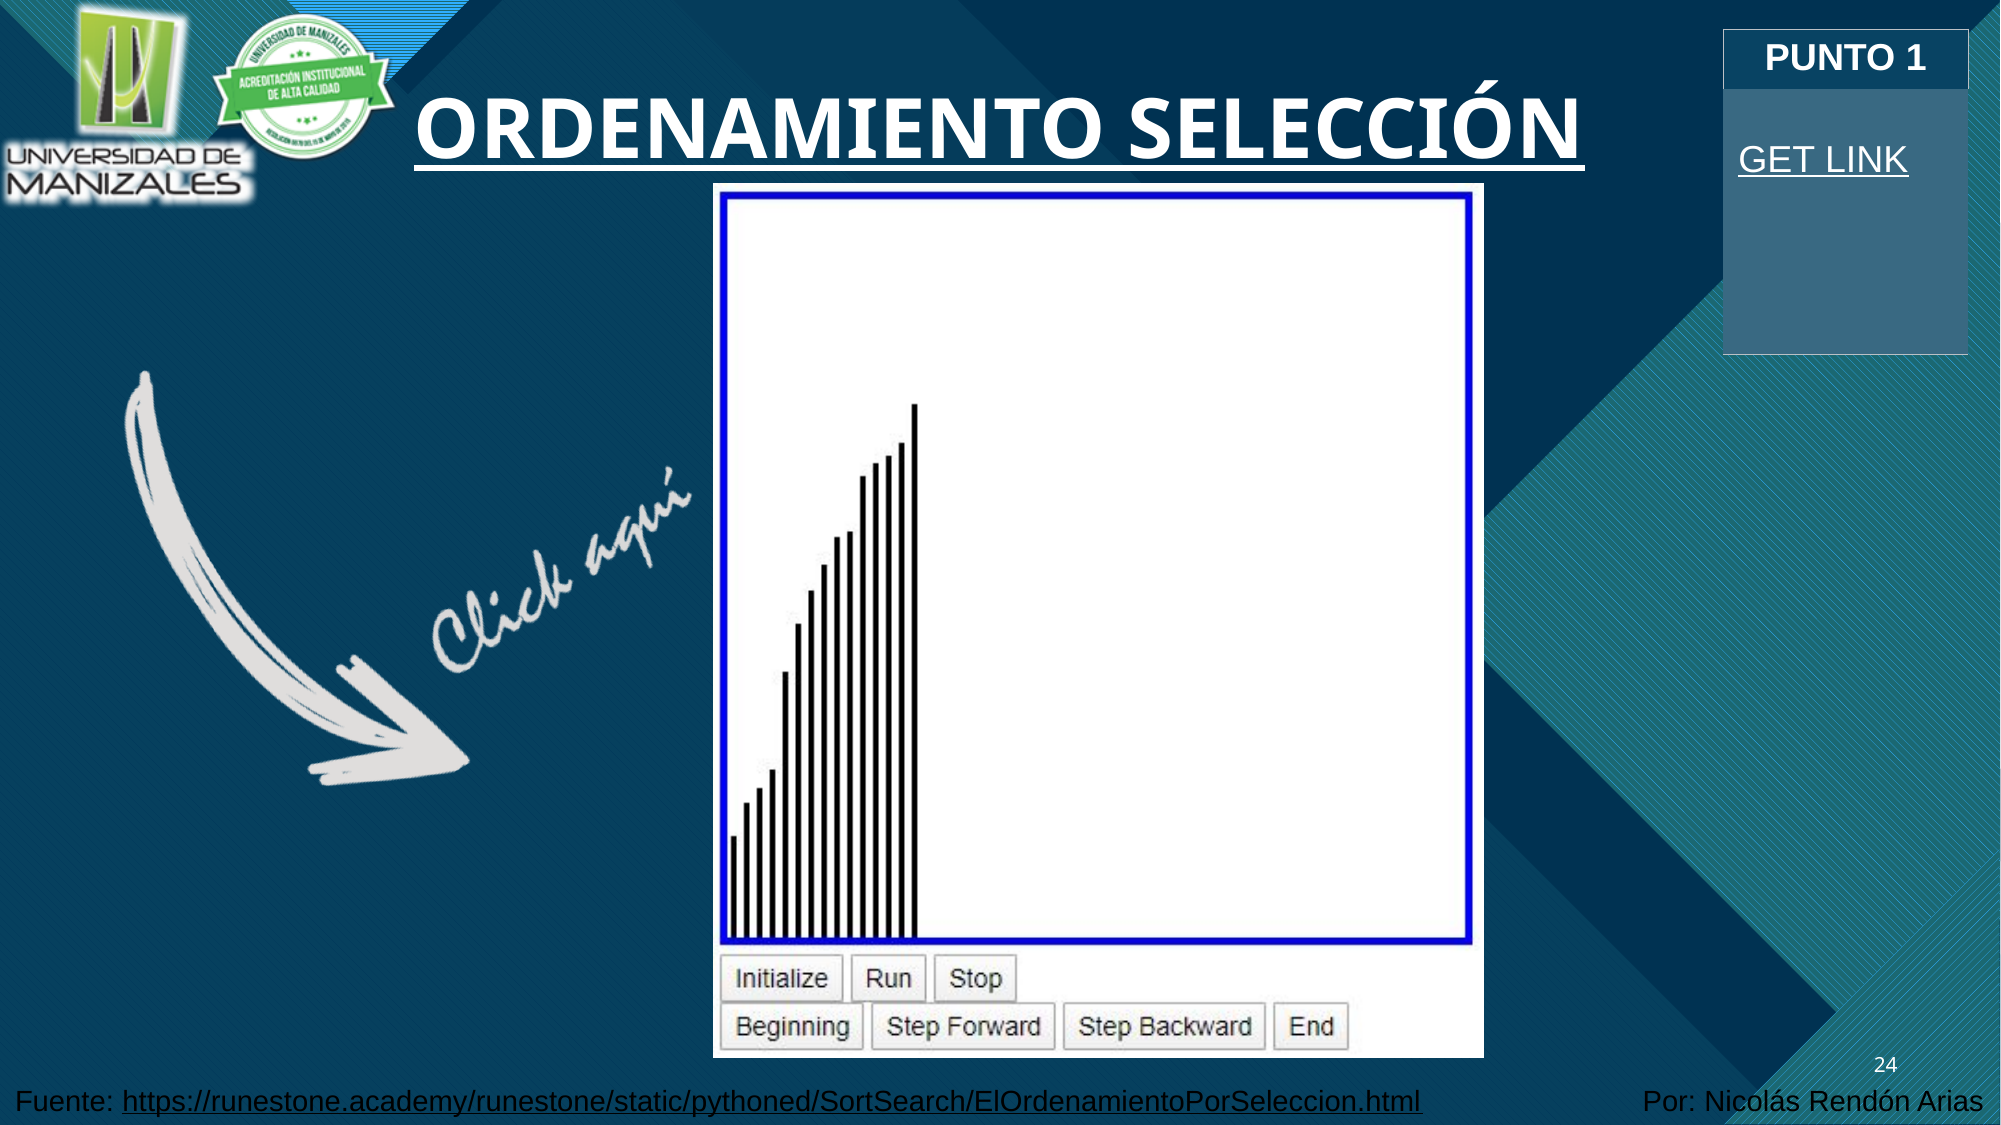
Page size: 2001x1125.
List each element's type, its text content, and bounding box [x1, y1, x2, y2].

table_header PUNTO 1 [1724, 30, 1968, 89]
picture [714, 183, 1484, 1057]
text_box ORDENAMIENTO SELECCIÓN [399, 70, 1724, 184]
picture [432, 550, 573, 673]
picture [490, 591, 499, 605]
picture [0, 0, 399, 208]
title BÚSQUEDA BINARIA EN PYTHON [1484, 427, 2001, 1074]
picture [584, 491, 691, 575]
table_cell GET LINK [1723, 89, 1968, 354]
text_box Por: Nicolás Rendón Arias [1627, 1074, 2000, 1125]
slide_number 24 [1845, 1035, 1913, 1074]
text_box Fuente: https://runestone.academy/runestone/static/pythoned/SortSearch/ElOrdenamientoPorSeleccion.html [0, 1074, 1627, 1125]
picture [124, 371, 470, 786]
picture [665, 466, 673, 485]
